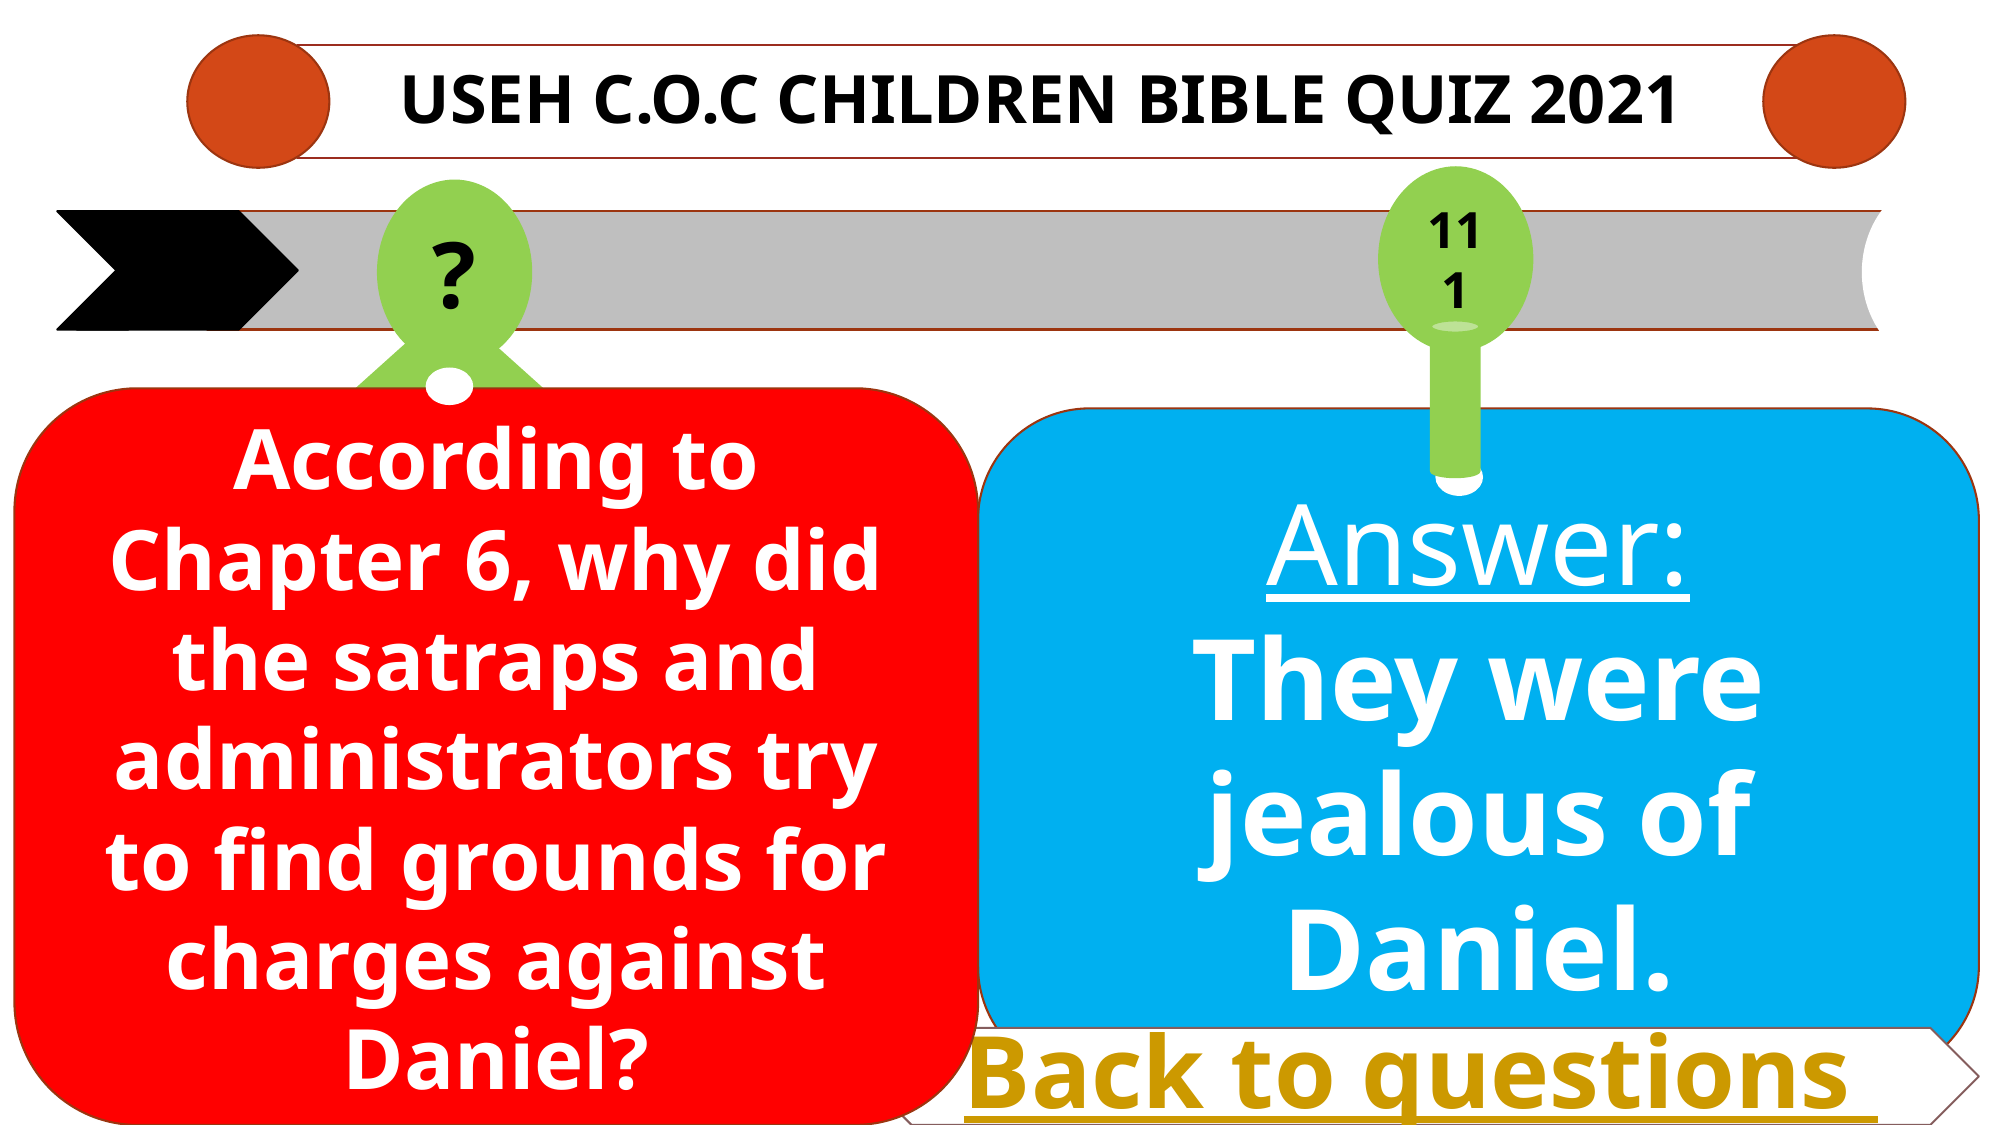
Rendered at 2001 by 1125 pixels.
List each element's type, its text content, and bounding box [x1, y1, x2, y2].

text_box [1508, 210, 1879, 331]
text_box [186, 34, 331, 169]
text_box Back to questions [902, 1026, 1980, 1125]
text_box Answer: They were jealous of Daniel. [979, 407, 1980, 1044]
text_box [1434, 467, 1485, 497]
text_box [458, 349, 544, 387]
text_box [56, 210, 133, 331]
text_box [424, 366, 475, 407]
text_box According to Chapter 6, why did the satraps and administrators try to find grounds for charges against Daniel? [13, 387, 980, 1125]
text_box [1762, 34, 1907, 169]
text_box [75, 210, 299, 331]
text_box [515, 210, 1404, 331]
text_box [1433, 322, 1478, 331]
text_box [240, 210, 395, 331]
text_box 111 [1377, 165, 1535, 348]
text_box ? [375, 178, 534, 367]
text_box [1429, 319, 1481, 479]
text_box [355, 344, 443, 387]
title USEH C.O.C CHILDREN Bible QUIZ 2021 [298, 44, 1795, 159]
text_box [1860, 178, 2000, 367]
